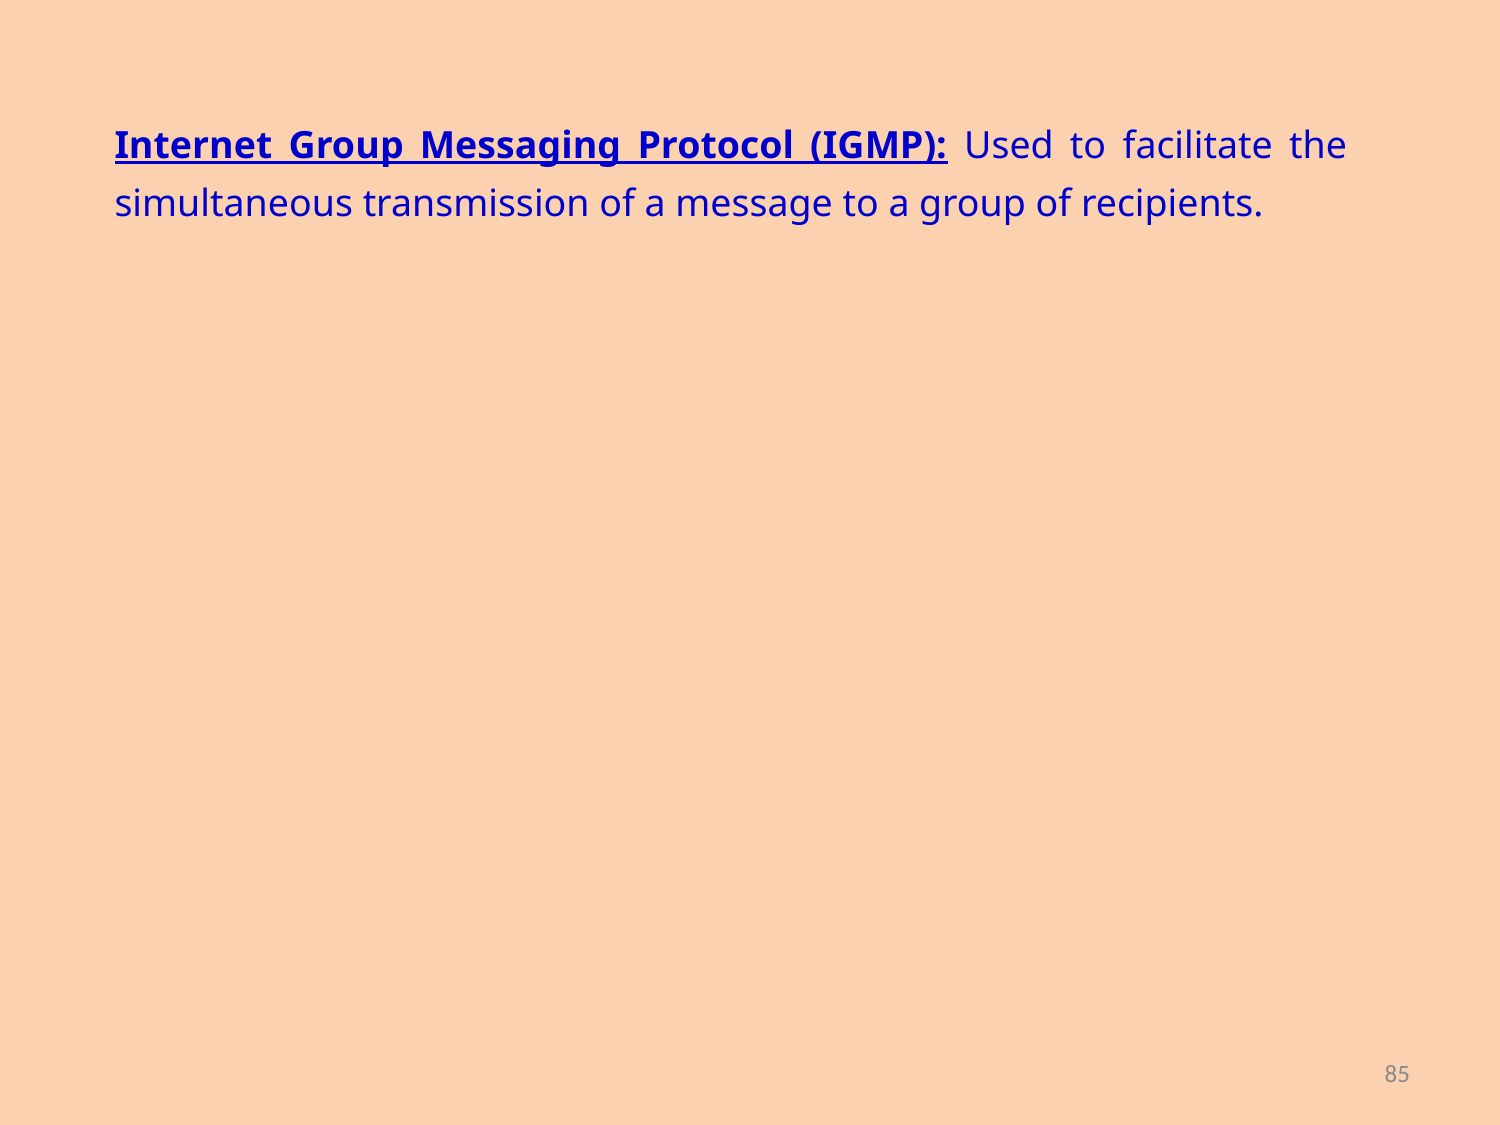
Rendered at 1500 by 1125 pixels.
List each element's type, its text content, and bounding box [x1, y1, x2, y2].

text_box Internet Group Messaging Protocol (IGMP): Used to facilitate the simultaneous transmission of a message to a group of recipients. [99, 99, 1363, 232]
slide_number 85 [1074, 1042, 1425, 1103]
